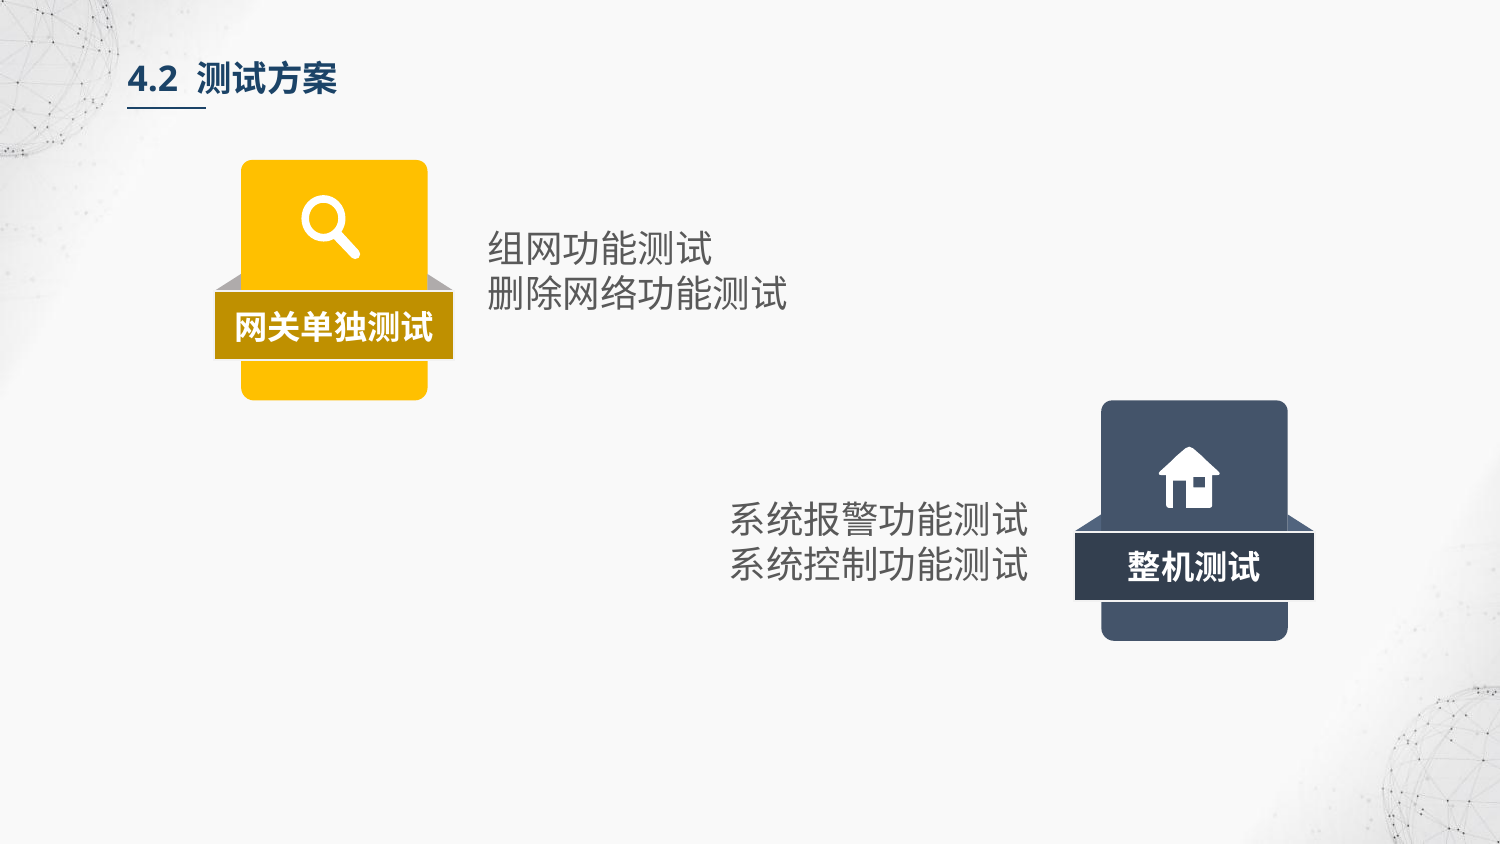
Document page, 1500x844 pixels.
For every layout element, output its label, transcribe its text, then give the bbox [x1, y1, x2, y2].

text_box 系统报警功能测试 系统控制功能测试 [501, 485, 1049, 629]
text_box 组网功能测试 删除网络功能测试 [467, 214, 1158, 325]
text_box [214, 160, 455, 401]
picture [0, 0, 1500, 844]
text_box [1074, 400, 1315, 641]
text_box 4.2 测试方案 [116, 50, 488, 105]
